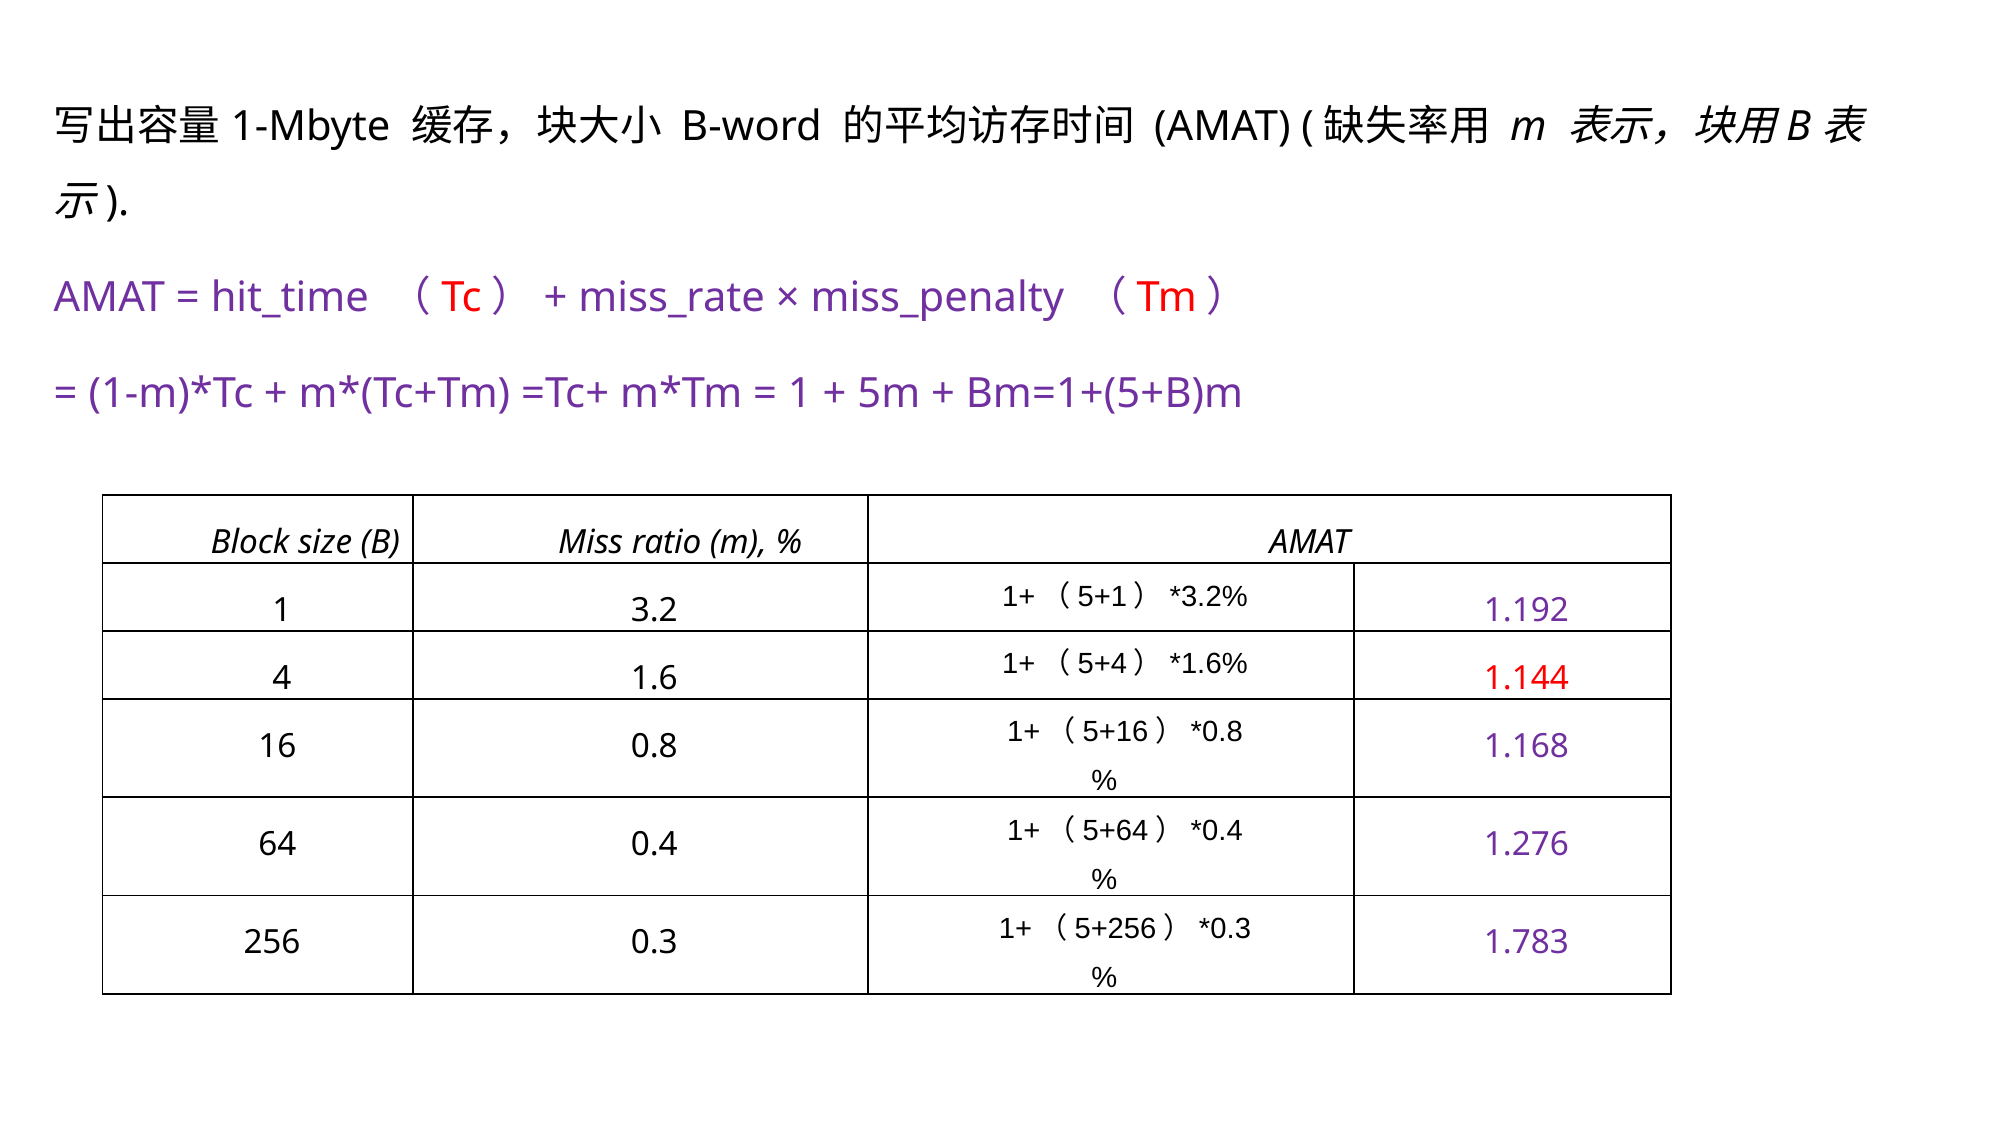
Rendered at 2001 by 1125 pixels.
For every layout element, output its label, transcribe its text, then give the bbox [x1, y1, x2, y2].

table_cell 1.168 [1355, 700, 1670, 796]
table_cell 1+（5+4）*1.6% [869, 632, 1353, 698]
table_cell 0.8 [414, 700, 867, 796]
table_cell 1+（5+16）*0.8% [869, 700, 1353, 796]
table_cell 0.4 [414, 798, 867, 895]
table_cell 1.276 [1355, 798, 1670, 895]
table_cell 0.3 [414, 896, 867, 993]
table_cell 3.2 [414, 564, 867, 630]
table_cell 1.144 [1355, 632, 1670, 698]
table_cell 1+（5+1）*3.2% [869, 564, 1353, 630]
table_cell 1+（5+64）*0.4% [869, 798, 1353, 895]
table_cell 1.783 [1355, 896, 1670, 993]
table_header Block size (B) [103, 496, 412, 562]
table_cell 256 [103, 896, 412, 993]
table_cell 1 [103, 564, 412, 630]
table_cell 64 [103, 798, 412, 895]
table_header Miss ratio (m), % [414, 496, 867, 562]
table_cell 1.6 [414, 632, 867, 698]
table_cell 1+（5+256）*0.3% [869, 896, 1353, 993]
list 写出容量1-Mbyte 缓存，块大小 B-word 的平均访存时间 (AMAT) (缺失率用 m 表示，块用B表示). AMAT = hit_time （Tc）+ miss_rate × miss_penalty （Tm） = (1-m)*Tc + m*(Tc+Tm) =Tc+ m*Tm = 1 + 5m + Bm=1+(5+B)m [38, 65, 1914, 780]
table_cell 16 [103, 700, 412, 796]
table_cell 1.192 [1355, 564, 1670, 630]
table_cell 4 [103, 632, 412, 698]
table_header AMAT [869, 496, 1670, 562]
